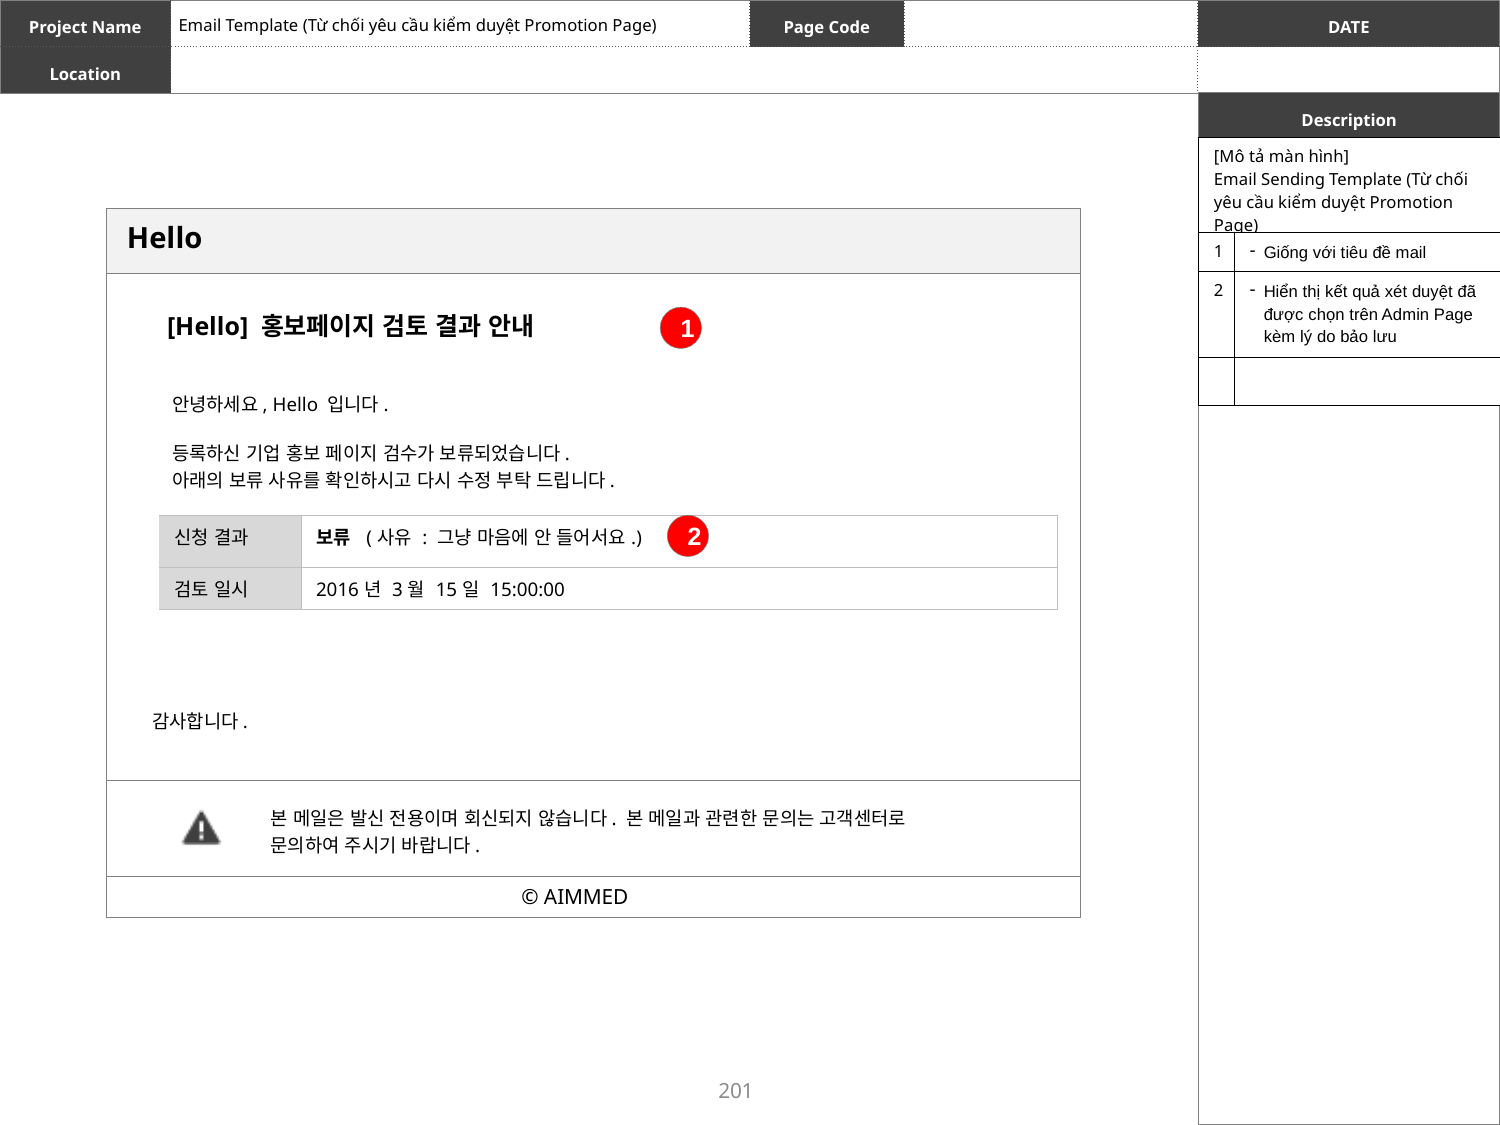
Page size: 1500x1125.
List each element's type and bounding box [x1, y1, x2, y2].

text_box [104, 206, 1083, 919]
table_cell [159, 568, 301, 609]
table_cell [1235, 358, 1500, 405]
picture [172, 798, 232, 858]
slide_number [561, 1061, 911, 1122]
table_cell [1235, 233, 1500, 271]
table_cell [1199, 272, 1234, 357]
table_cell [1199, 233, 1234, 271]
table_cell [1199, 358, 1234, 405]
text_box [163, 7, 673, 42]
table_cell [1235, 272, 1500, 357]
table_header [1199, 138, 1500, 232]
table_header [302, 516, 1057, 567]
table_header [159, 516, 301, 567]
table_cell [302, 568, 1057, 609]
